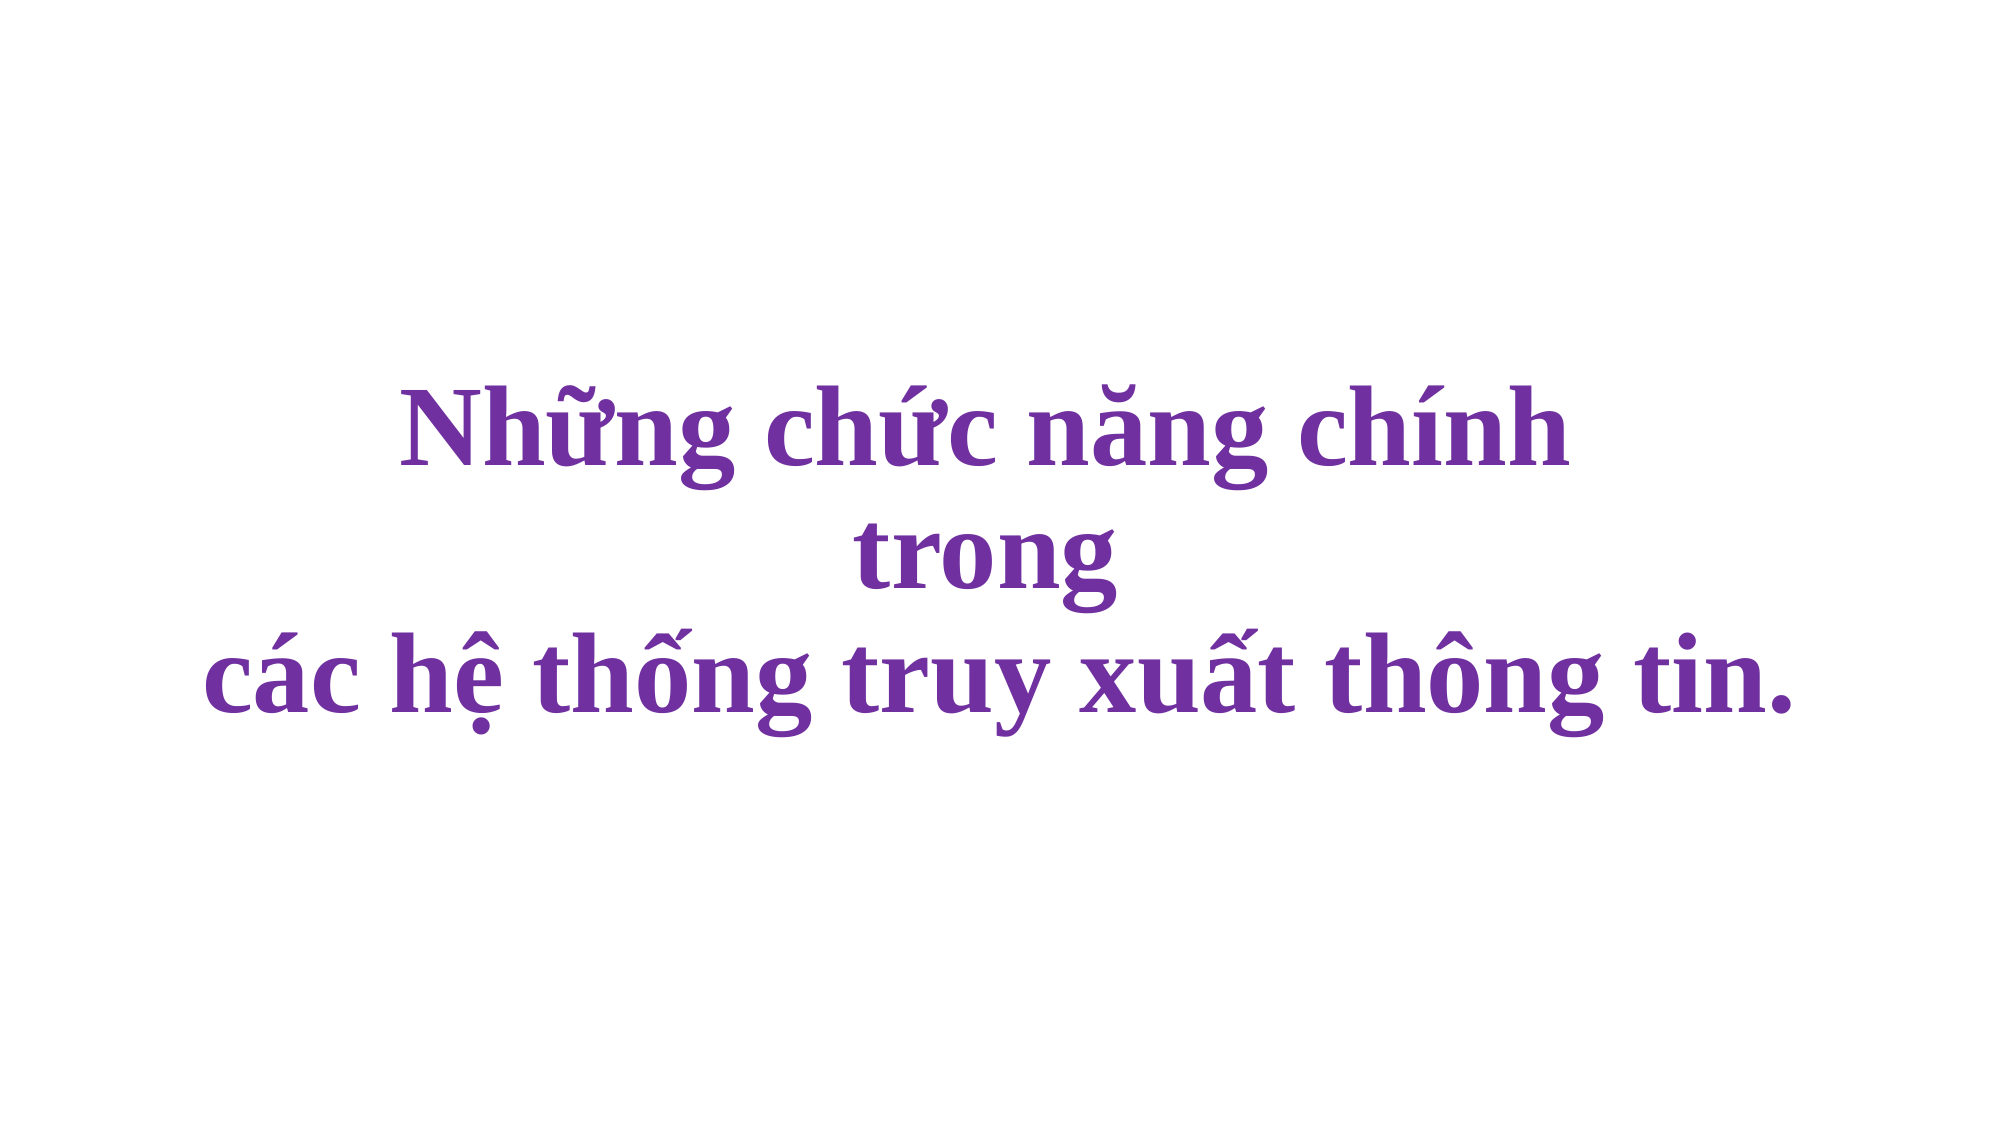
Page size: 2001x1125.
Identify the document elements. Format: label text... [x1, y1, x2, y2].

title Những chức năng chính trong các hệ thống truy xuất thông tin. [137, 59, 1863, 1044]
